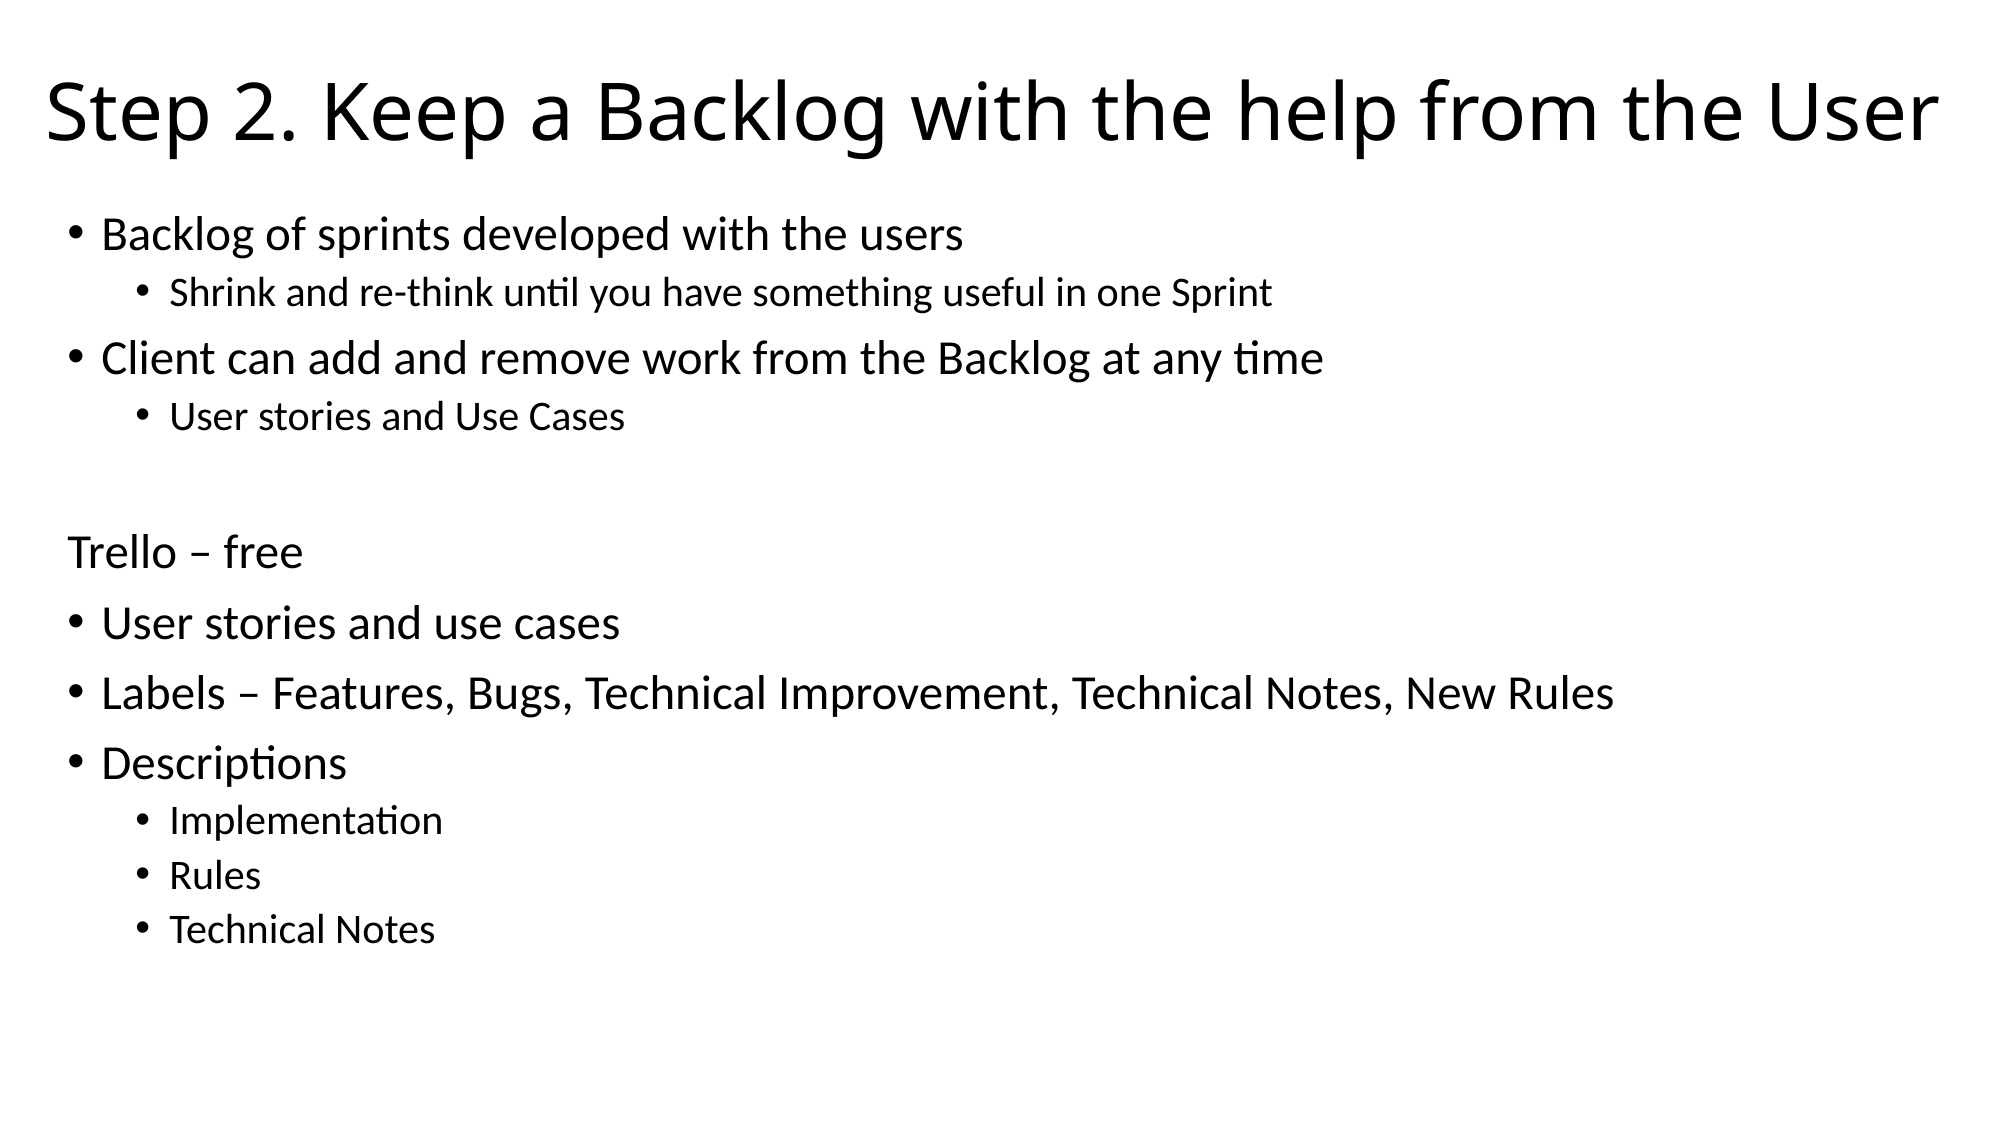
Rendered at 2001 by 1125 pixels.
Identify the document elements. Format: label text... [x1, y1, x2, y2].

list Backlog of sprints developed with the users Shrink and re-think until you have something useful in one Sprint Client can add and remove work from the Backlog at any time User stories and Use Cases Trello – free User stories and use cases Labels – Features, Bugs, Technical Improvement, Technical Notes, New Rules Descriptions Implementation Rules Technical Notes [52, 200, 1968, 968]
title Step 2. Keep a Backlog with the help from the User [30, 59, 1982, 170]
